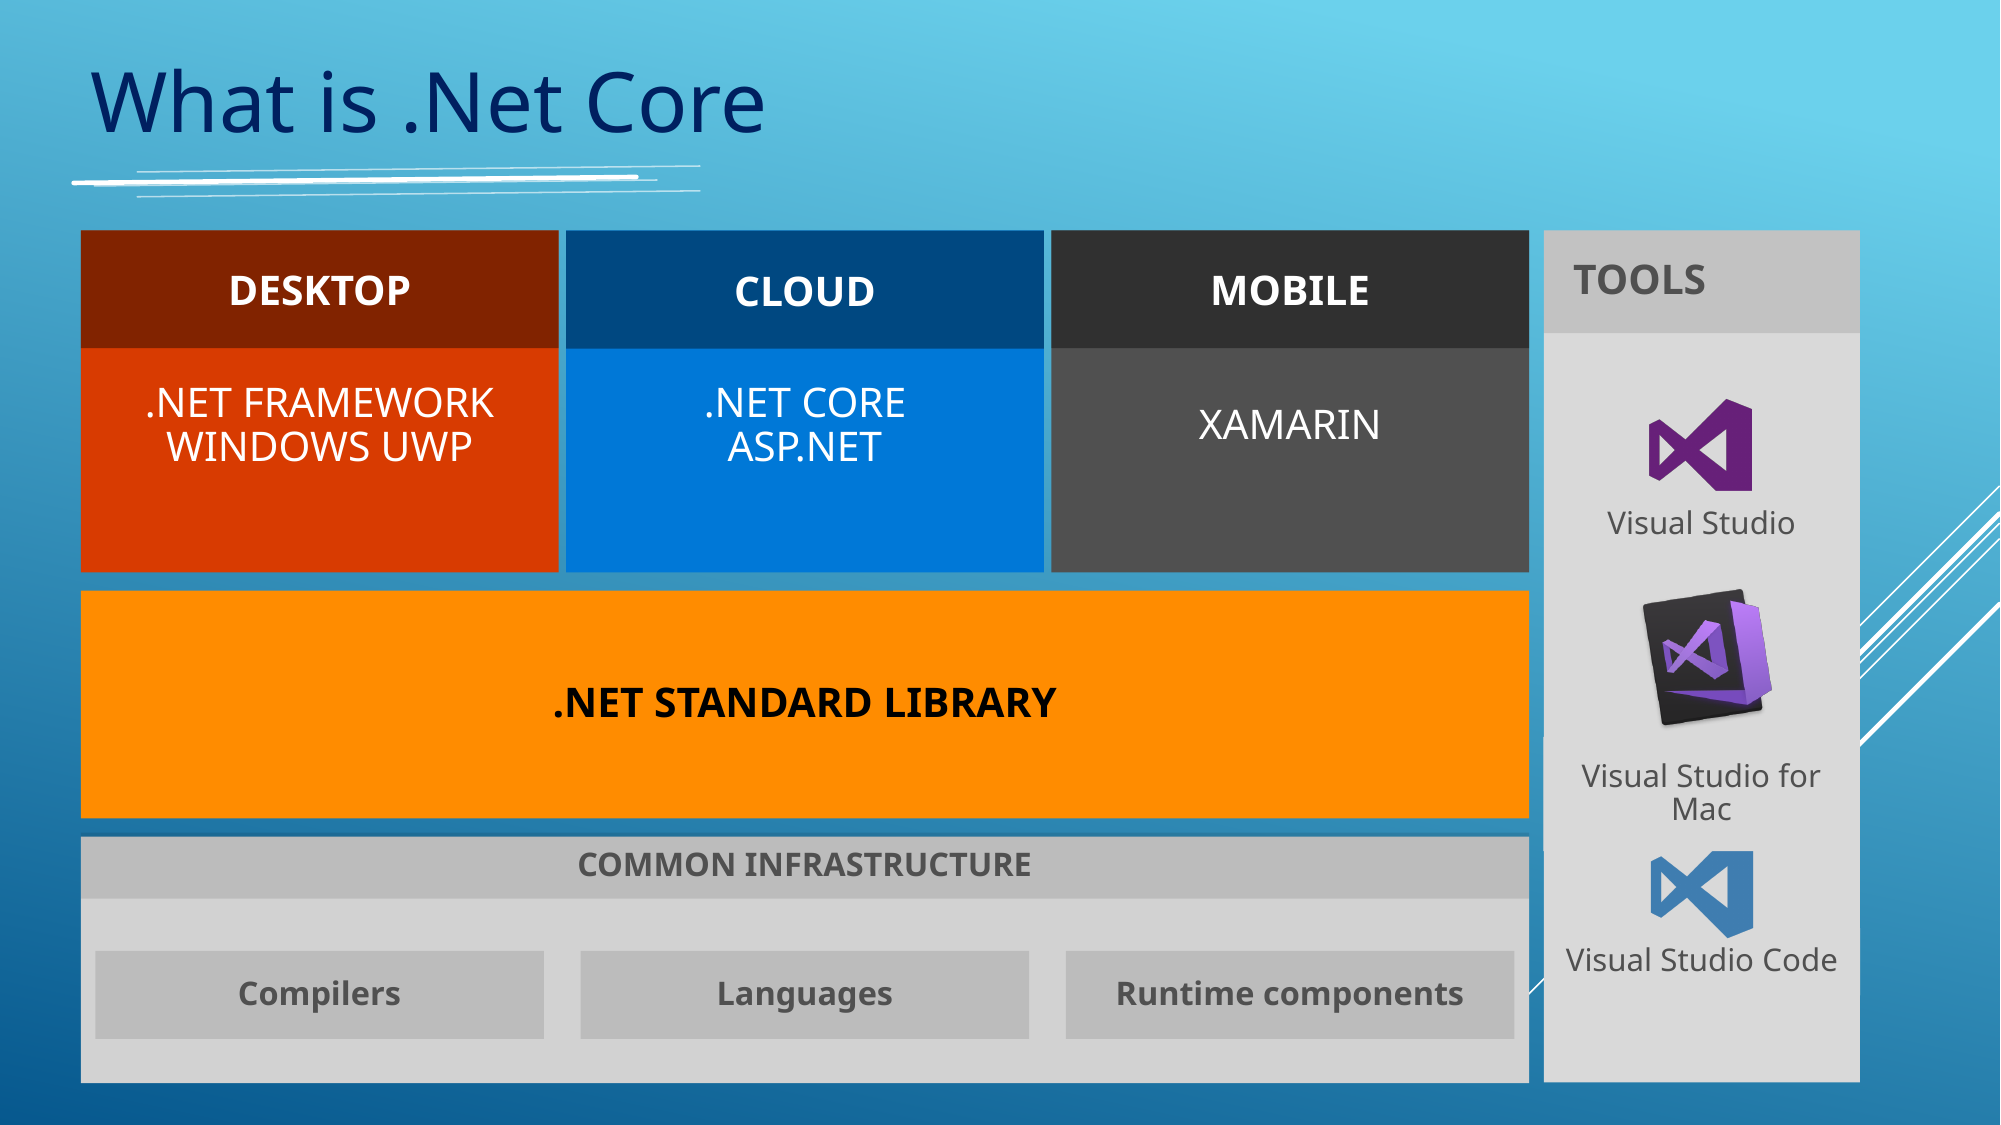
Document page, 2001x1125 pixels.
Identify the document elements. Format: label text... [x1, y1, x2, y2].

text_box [1543, 792, 1861, 1010]
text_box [1577, 355, 1827, 573]
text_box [1543, 1010, 1861, 1083]
text_box .NET FRAMEWORK WINDOWS UWP [80, 349, 559, 573]
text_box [1543, 229, 1861, 792]
text_box Runtime components [1065, 950, 1515, 1039]
text_box .NET STANDARD LIBRARY [80, 590, 1530, 819]
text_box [94, 179, 658, 187]
text_box Languages [580, 950, 1030, 1039]
text_box What is .Net Core [75, 41, 1978, 157]
text_box .NET CORE ASP.NET [566, 349, 1044, 573]
picture [1626, 583, 1777, 733]
text_box [80, 899, 1530, 1084]
text_box Compilers [95, 950, 544, 1039]
text_box XAMARIN [1051, 349, 1530, 573]
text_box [137, 190, 701, 197]
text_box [137, 165, 701, 173]
text_box DESKTOP [80, 230, 559, 349]
text_box COMMON INFRASTRUCTURE [80, 832, 1530, 899]
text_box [73, 176, 637, 184]
text_box MOBILE [1051, 230, 1530, 349]
text_box CLOUD [566, 230, 1044, 349]
